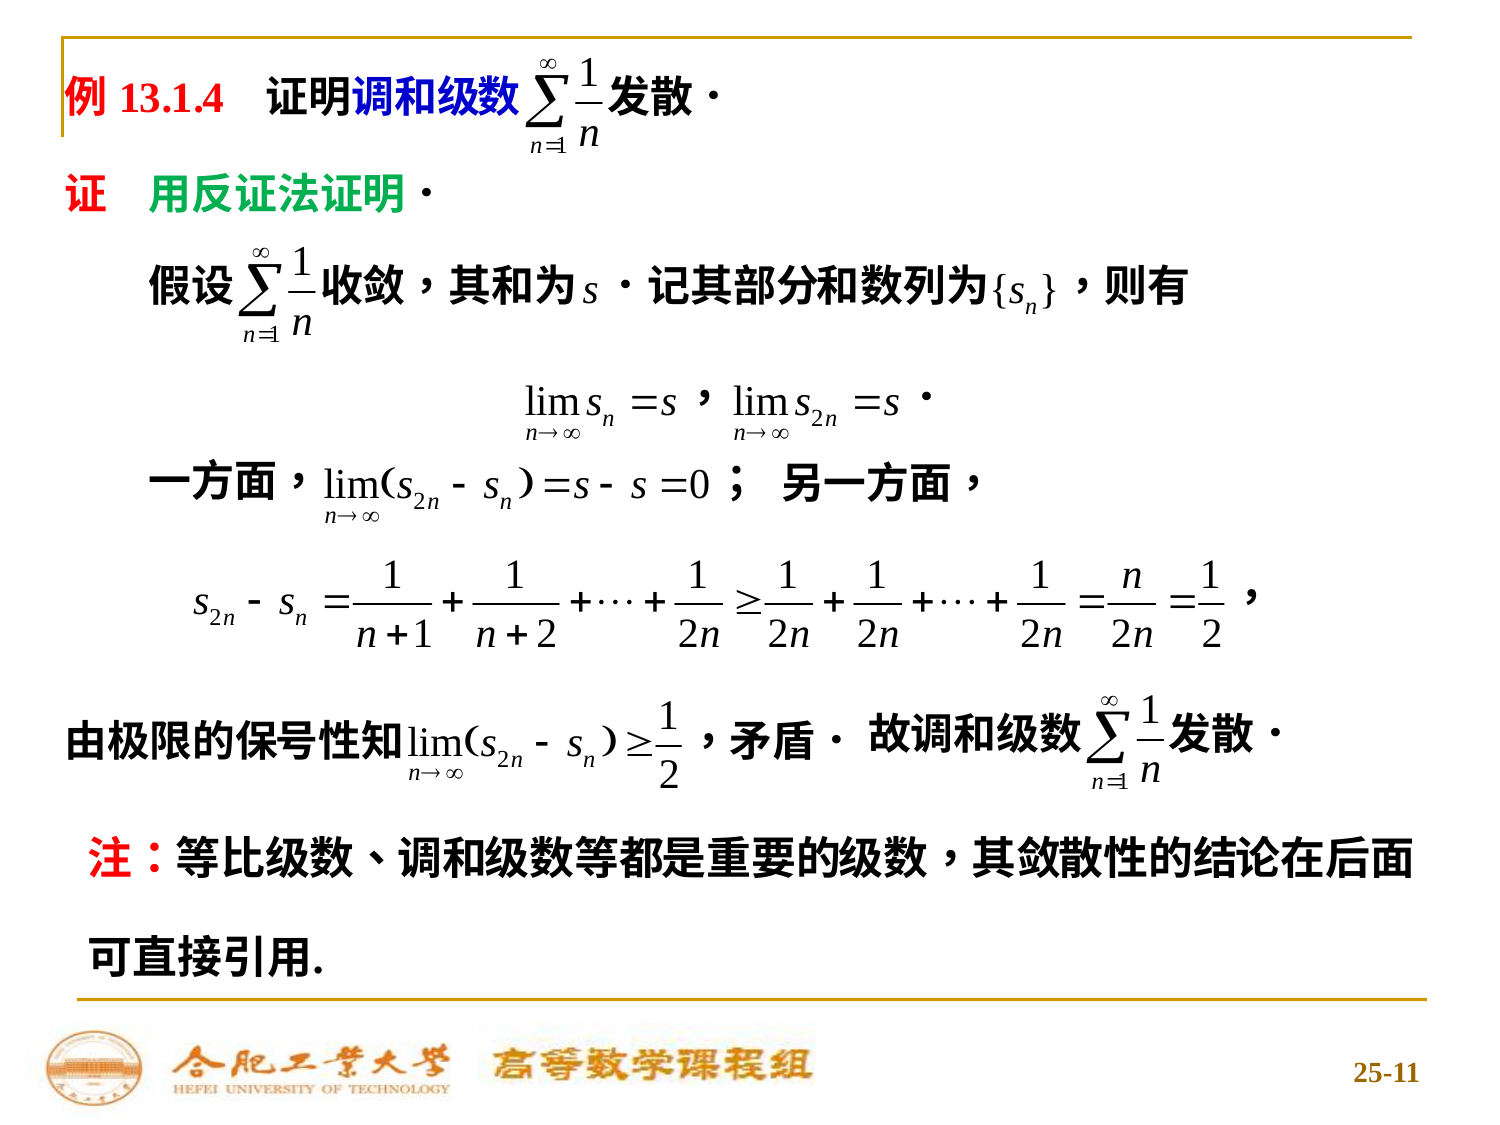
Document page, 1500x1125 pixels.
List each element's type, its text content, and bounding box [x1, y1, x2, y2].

picture [478, 1023, 821, 1096]
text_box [867, 668, 1348, 808]
slide_number 25-11 [1084, 1020, 1436, 1097]
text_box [64, 437, 1395, 811]
picture [25, 1023, 457, 1118]
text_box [64, 148, 1402, 219]
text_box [87, 810, 1414, 1011]
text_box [64, 219, 1402, 442]
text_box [64, 30, 1402, 148]
